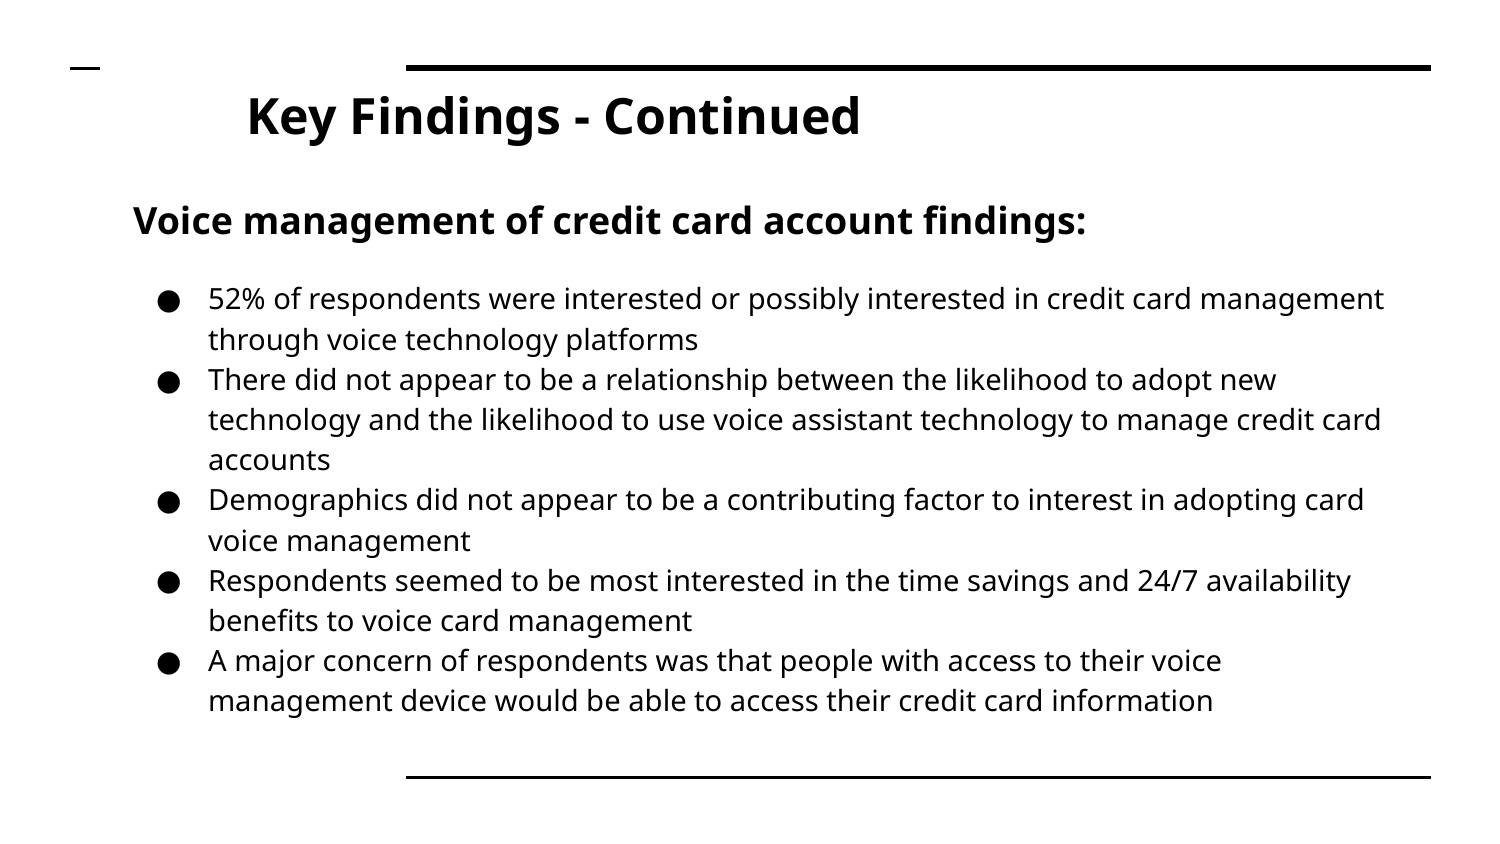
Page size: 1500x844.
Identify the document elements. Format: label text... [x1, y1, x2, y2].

list Voice management of credit card account findings: 52% of respondents were interested or possibly interested in credit card management through voice technology platforms There did not appear to be a relationship between the likelihood to adopt new technology and the likelihood to use voice assistant technology to manage credit card accounts Demographics did not appear to be a contributing factor to interest in adopting card voice management Respondents seemed to be most interested in the time savings and 24/7 availability benefits to voice card management A major concern of respondents was that people with access to their voice management device would be able to access their credit card information [118, 175, 1405, 669]
title Key Findings - Continued [231, 69, 1269, 174]
